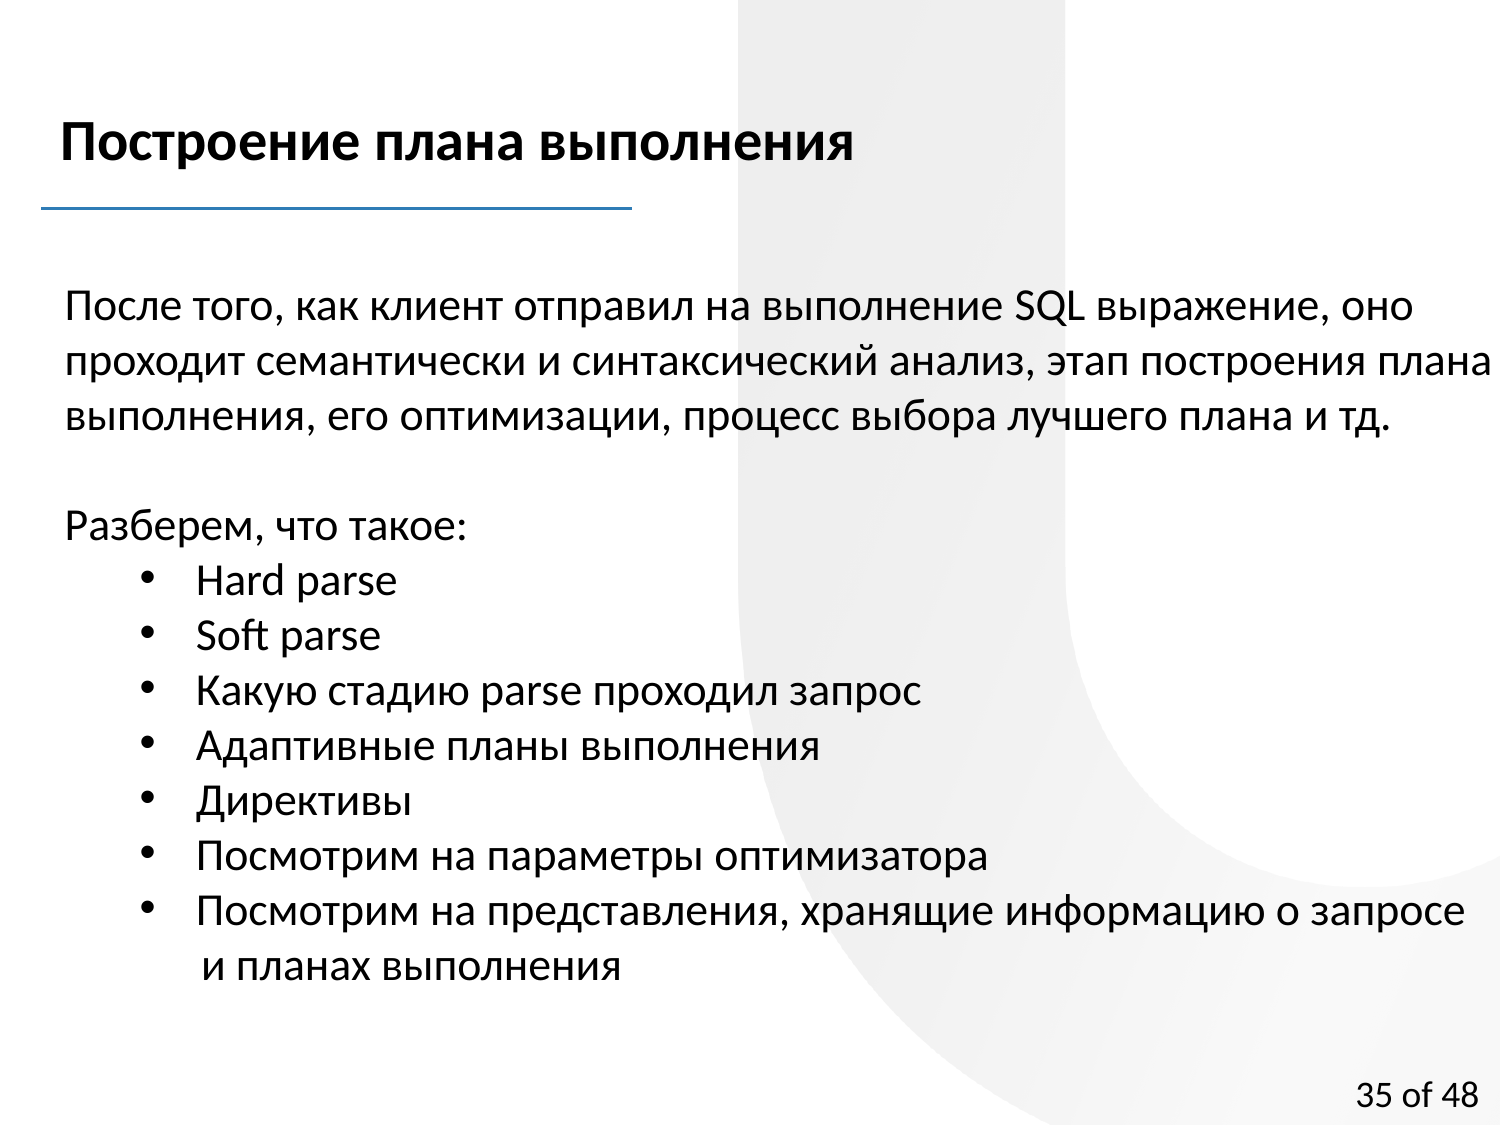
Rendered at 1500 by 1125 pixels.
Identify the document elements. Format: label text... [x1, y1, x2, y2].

picture [737, 0, 1500, 1125]
text_box После того, как клиент отправил на выполнение SQL выражение, оно проходит семантически и синтаксический анализ, этап построения плана выполнения, его оптимизации, процесс выбора лучшего плана и тд. Разберем, что такое: Hard parse Soft parse Какую стадию parse проходил запрос Адаптивные планы выполнения Директивы Посмотрим на параметры оптимизатора Посмотрим на представления, хранящие информацию о запросе и планах выполнения [49, 267, 732, 997]
text_box Построение плана выполнения [45, 95, 732, 180]
